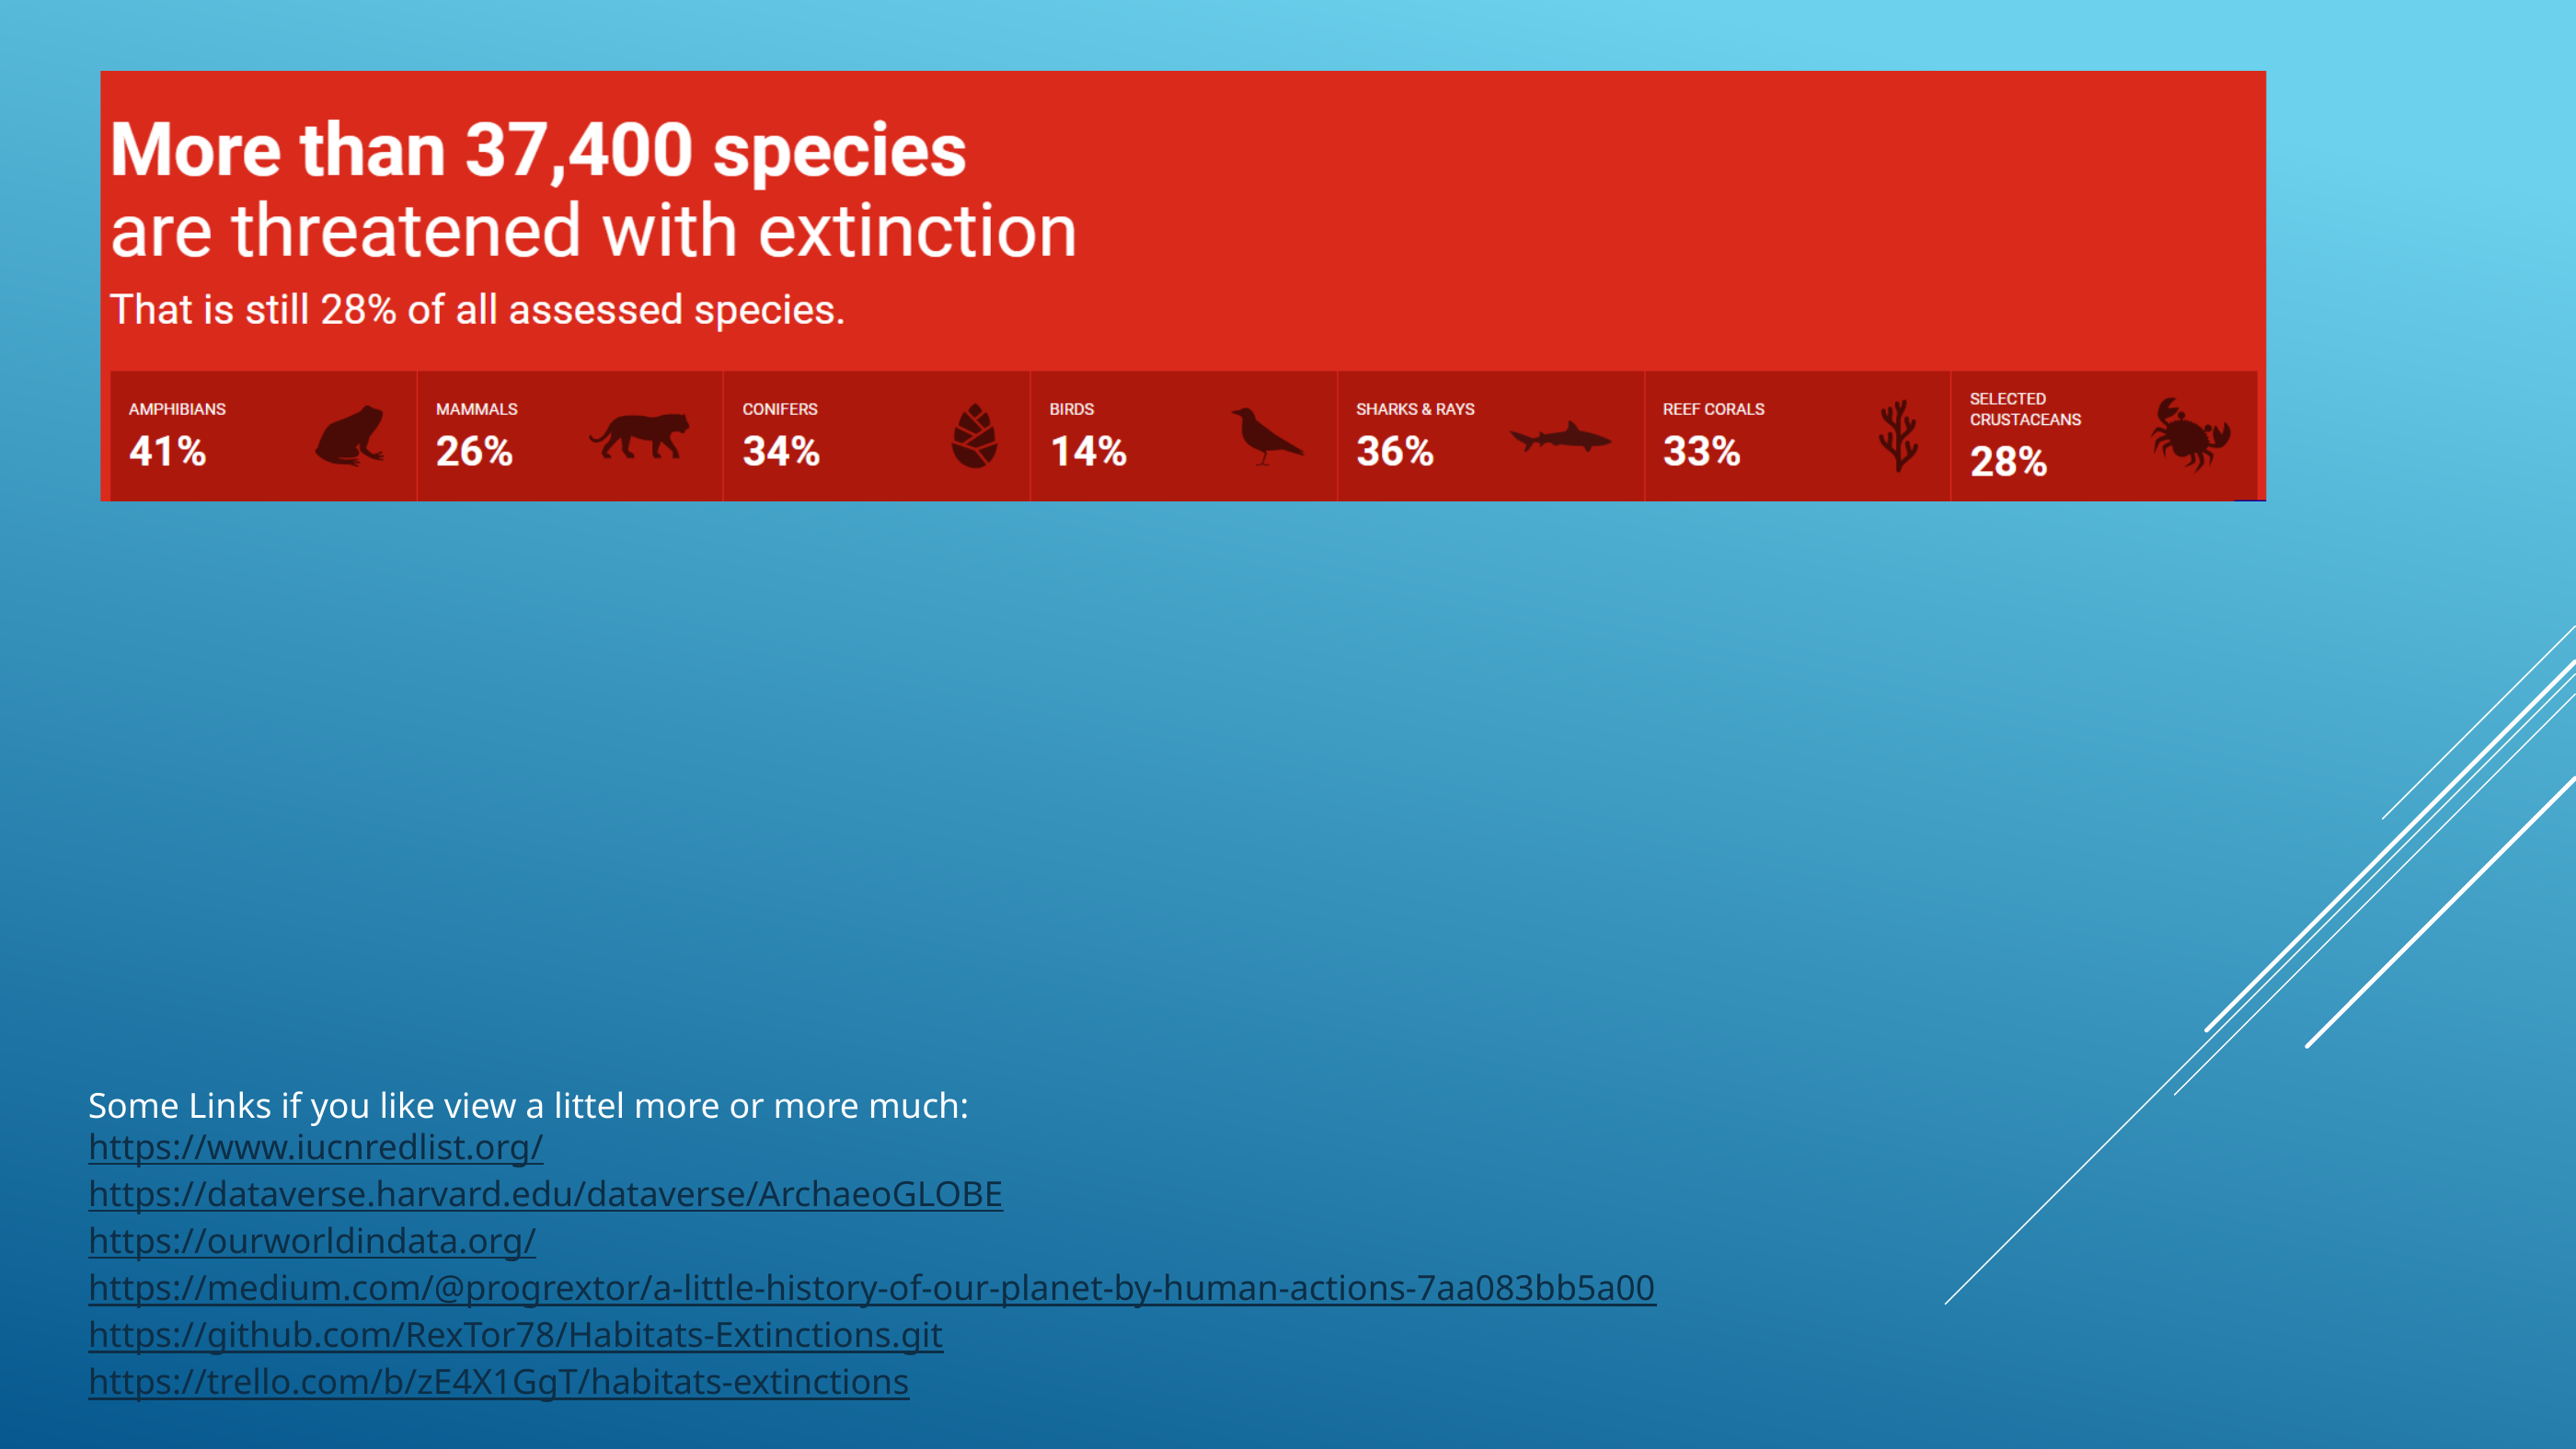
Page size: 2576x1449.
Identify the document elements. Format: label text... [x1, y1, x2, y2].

picture [100, 70, 2267, 501]
text_box Some Links if you like view a littel more or more much: https://www.iucnredlist.org/ https://dataverse.harvard.edu/dataverse/ArchaeoGLOBE https://ourworldindata.org/ https://medium.com/@progrextor/a-little-history-of-our-planet-by-human-actions-7aa083bb5a00 https://github.com/RexTor78/Habitats-Extinctions.git https://trello.com/b/zE4X1GgT/habitats-extinctions [75, 1076, 1671, 1449]
